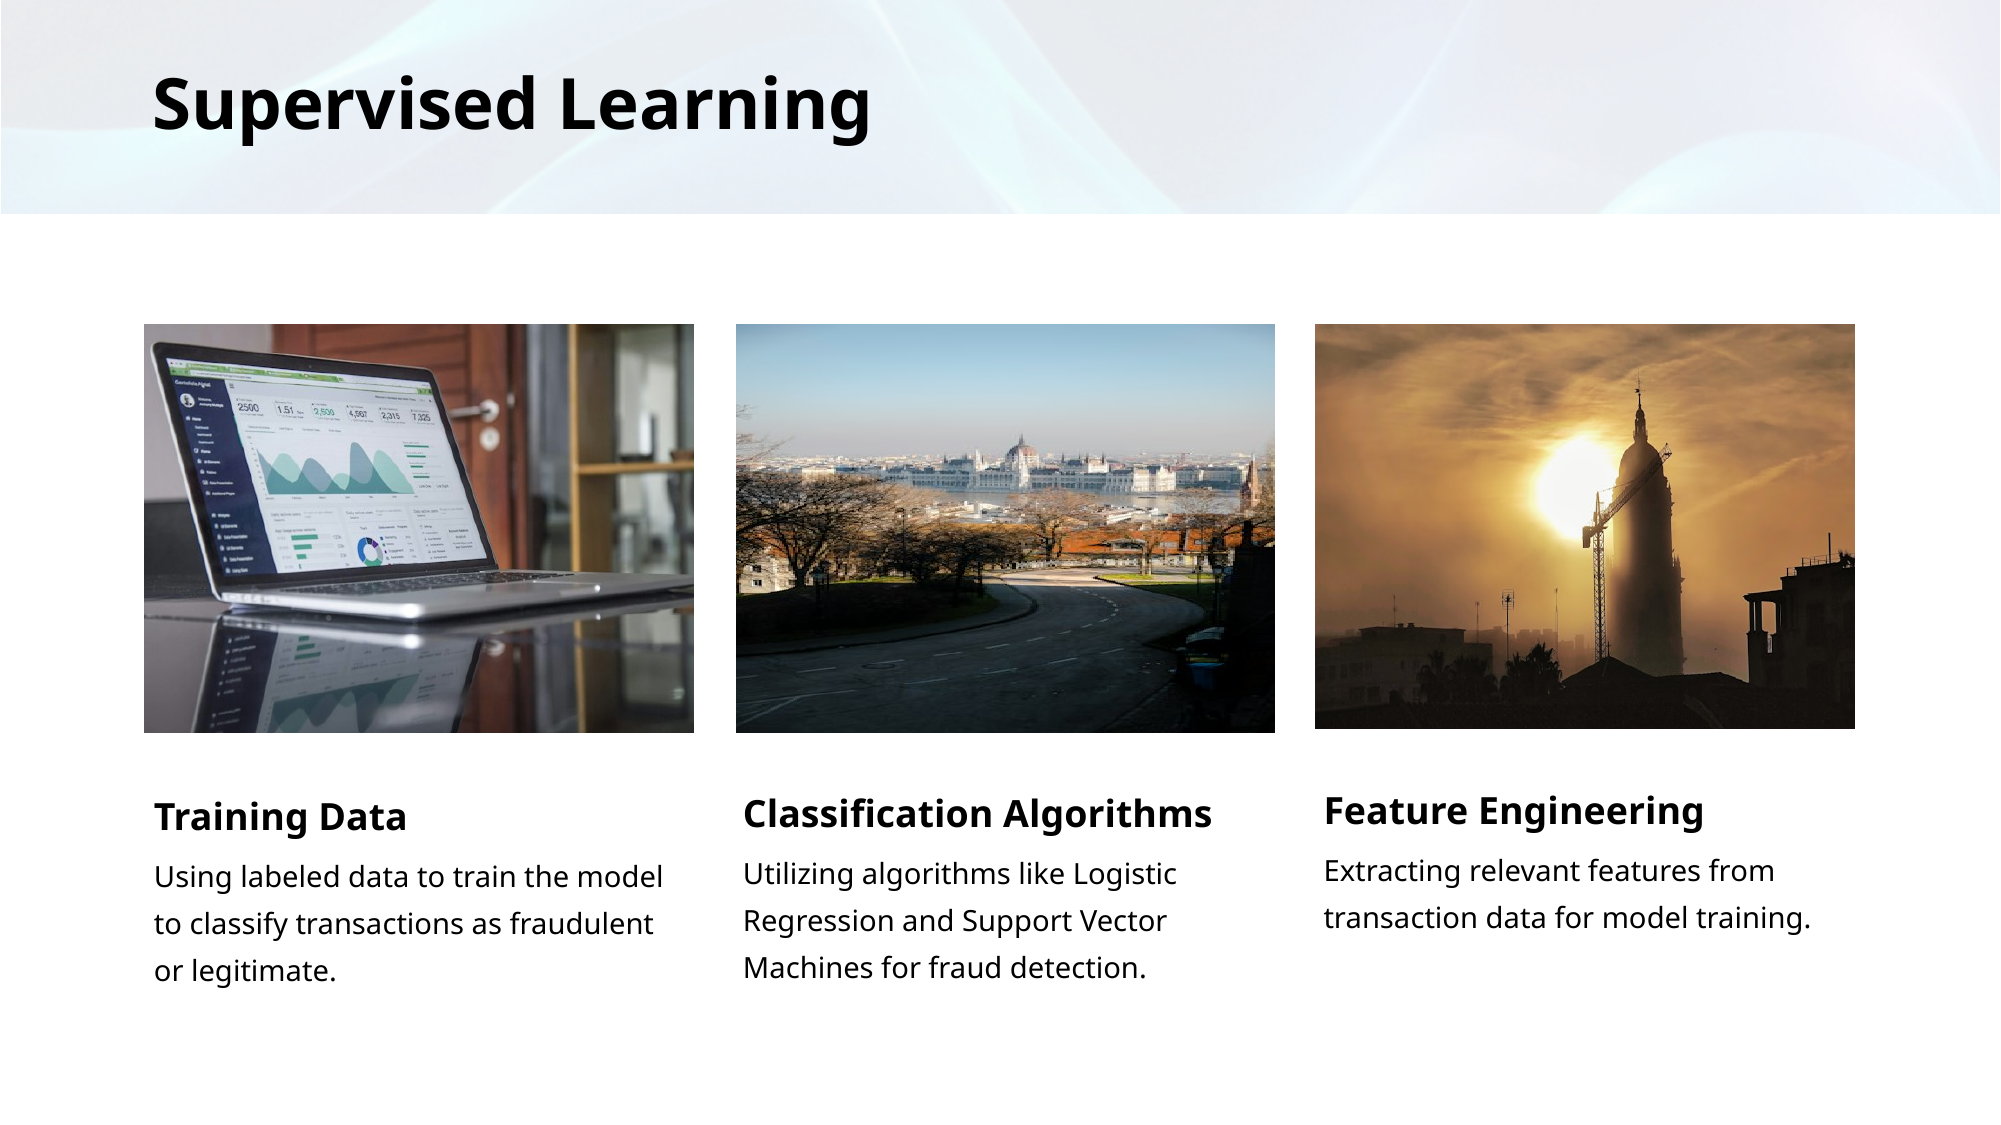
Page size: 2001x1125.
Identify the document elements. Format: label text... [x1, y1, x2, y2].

picture [735, 324, 1275, 733]
picture [144, 324, 694, 733]
picture [1315, 324, 1856, 729]
list Training Data Using labeled data to train the model to classify transactions as fraudulent or legitimate. [148, 753, 686, 984]
list Classification Algorithms Utilizing algorithms like Logistic Regression and Support Vector Machines for fraud detection. [737, 750, 1275, 981]
list Feature Engineering Extracting relevant features from transaction data for model training. [1317, 747, 1855, 978]
picture [1, 0, 2000, 214]
